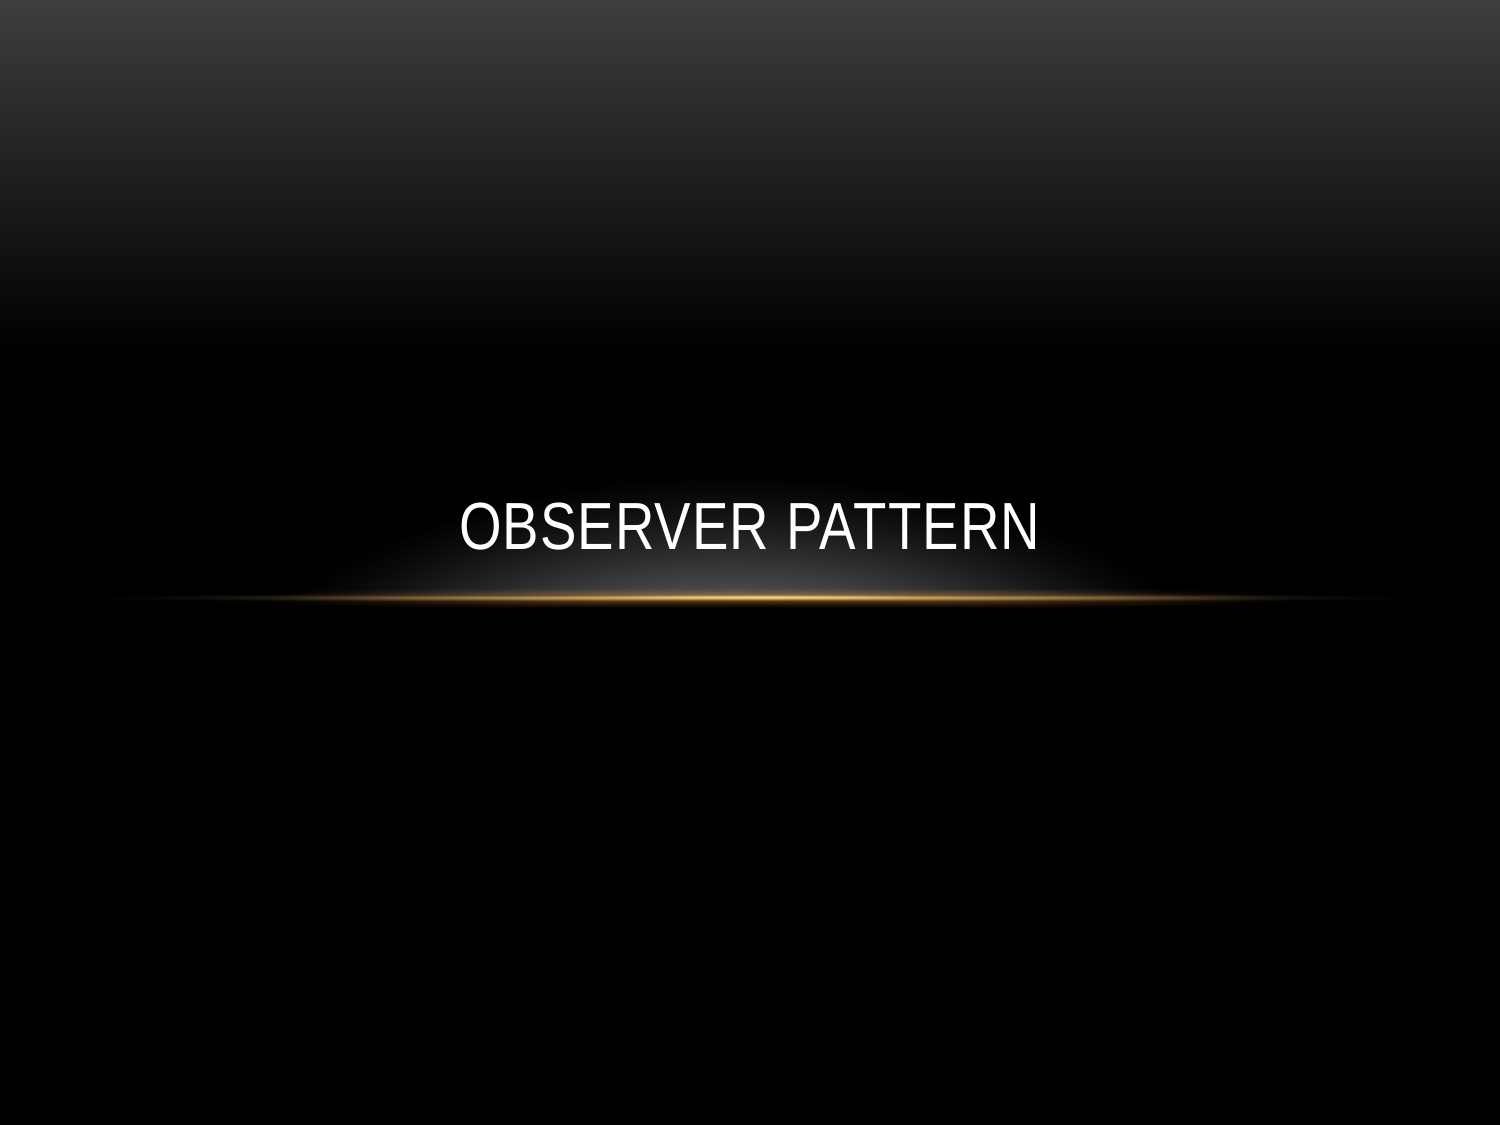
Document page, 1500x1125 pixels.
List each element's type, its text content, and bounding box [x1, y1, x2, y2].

title Observer Pattern [112, 329, 1388, 571]
picture [0, 0, 1500, 750]
